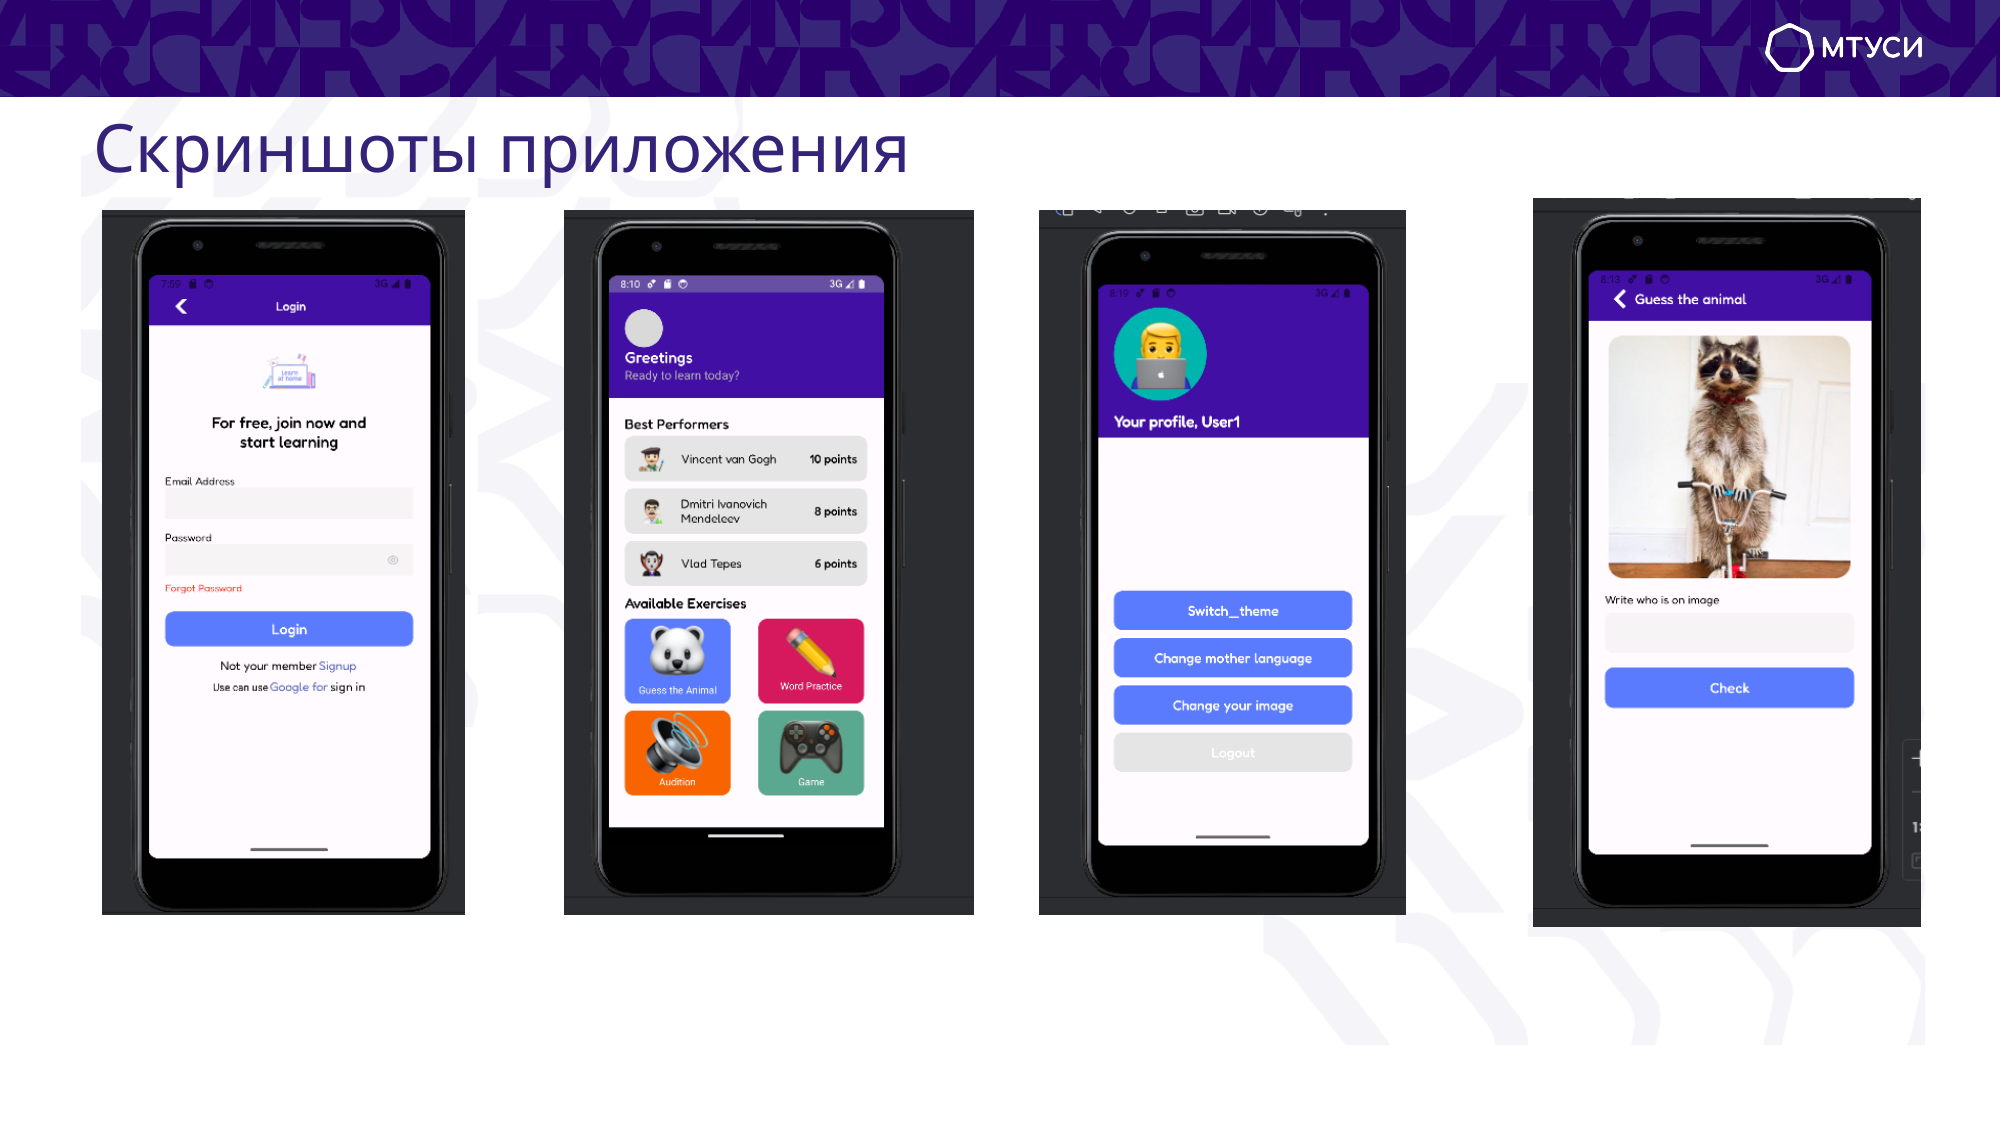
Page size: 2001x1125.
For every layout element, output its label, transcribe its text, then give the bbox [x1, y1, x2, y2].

picture [0, 0, 2000, 1111]
title Скриншоты приложения [78, 98, 1921, 286]
